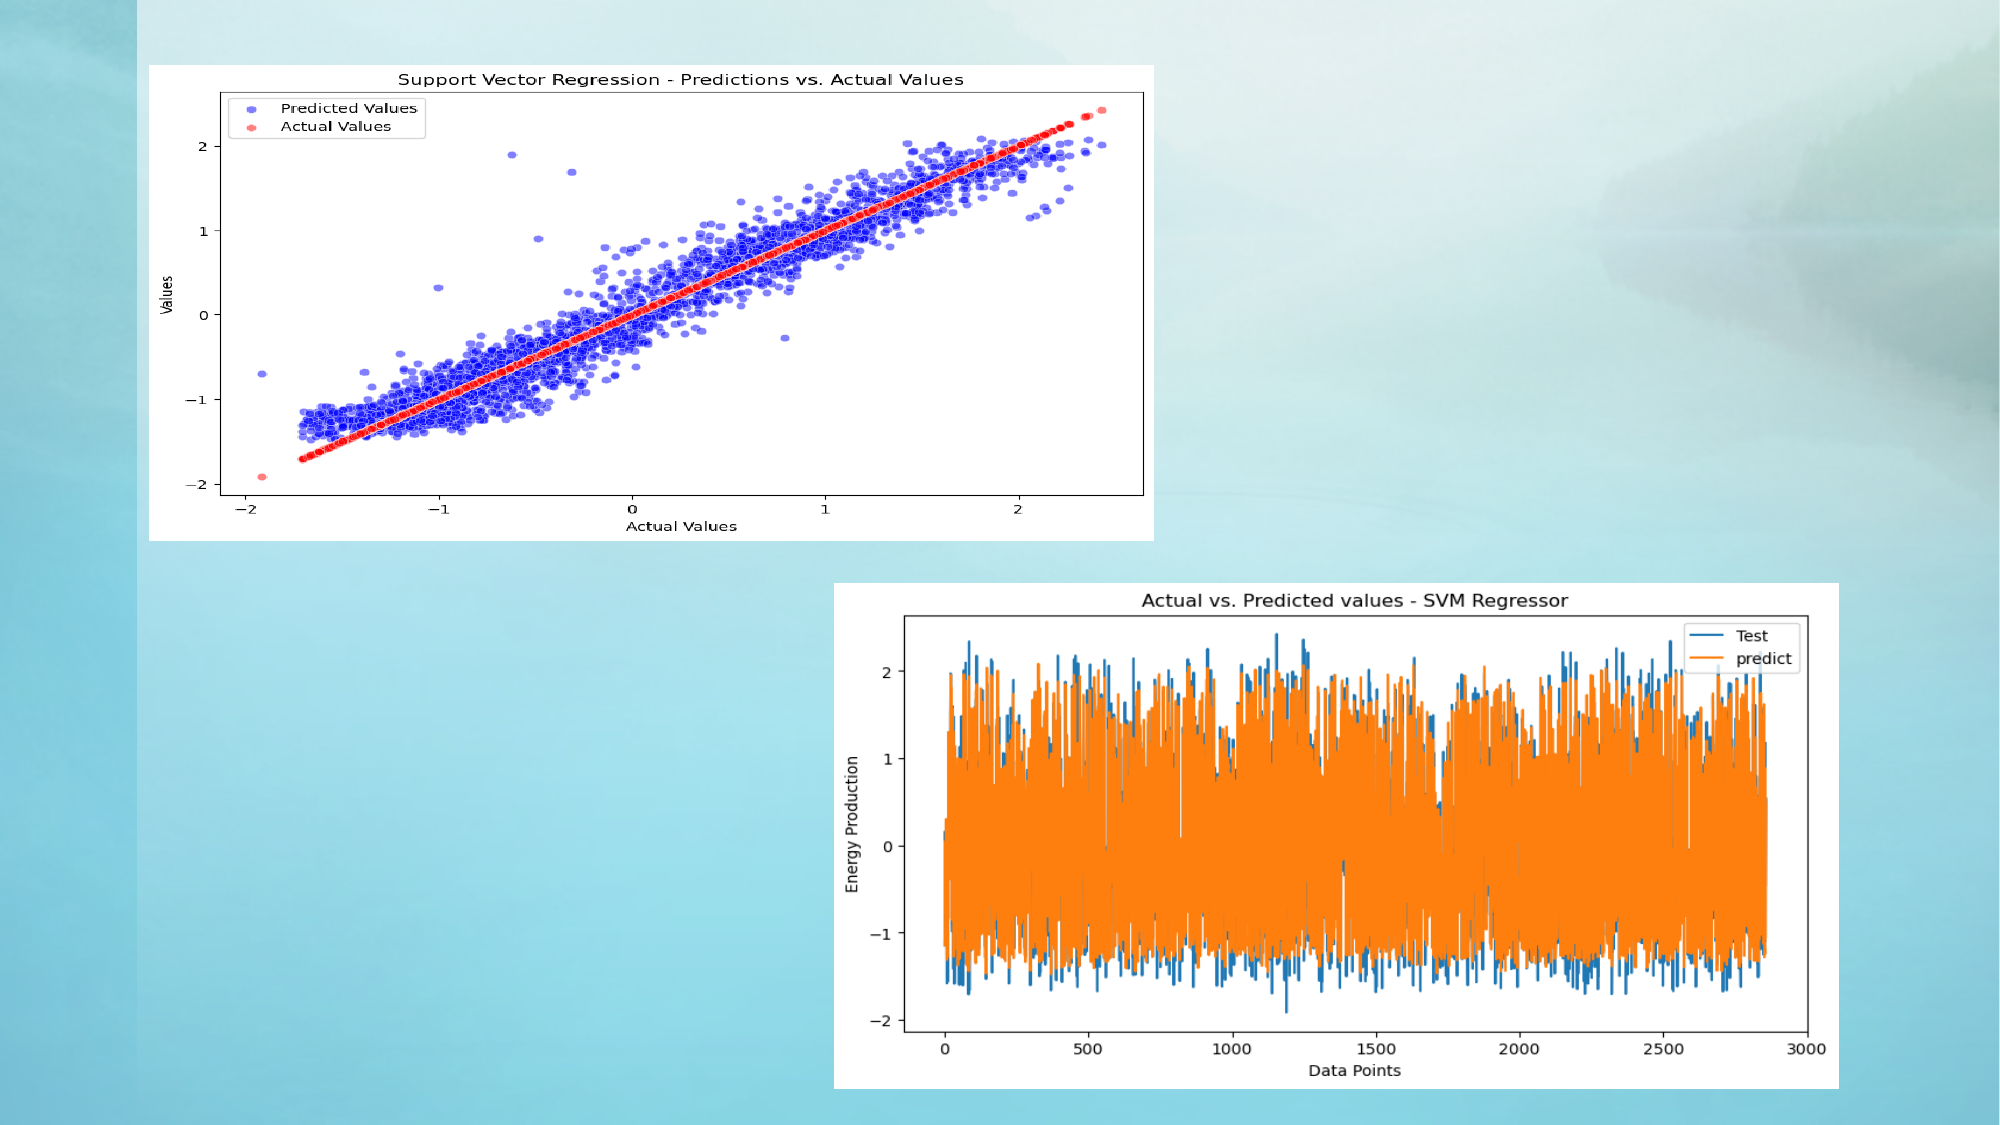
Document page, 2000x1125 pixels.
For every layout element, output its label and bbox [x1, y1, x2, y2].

picture [0, 0, 2000, 1125]
list [149, 65, 1154, 541]
